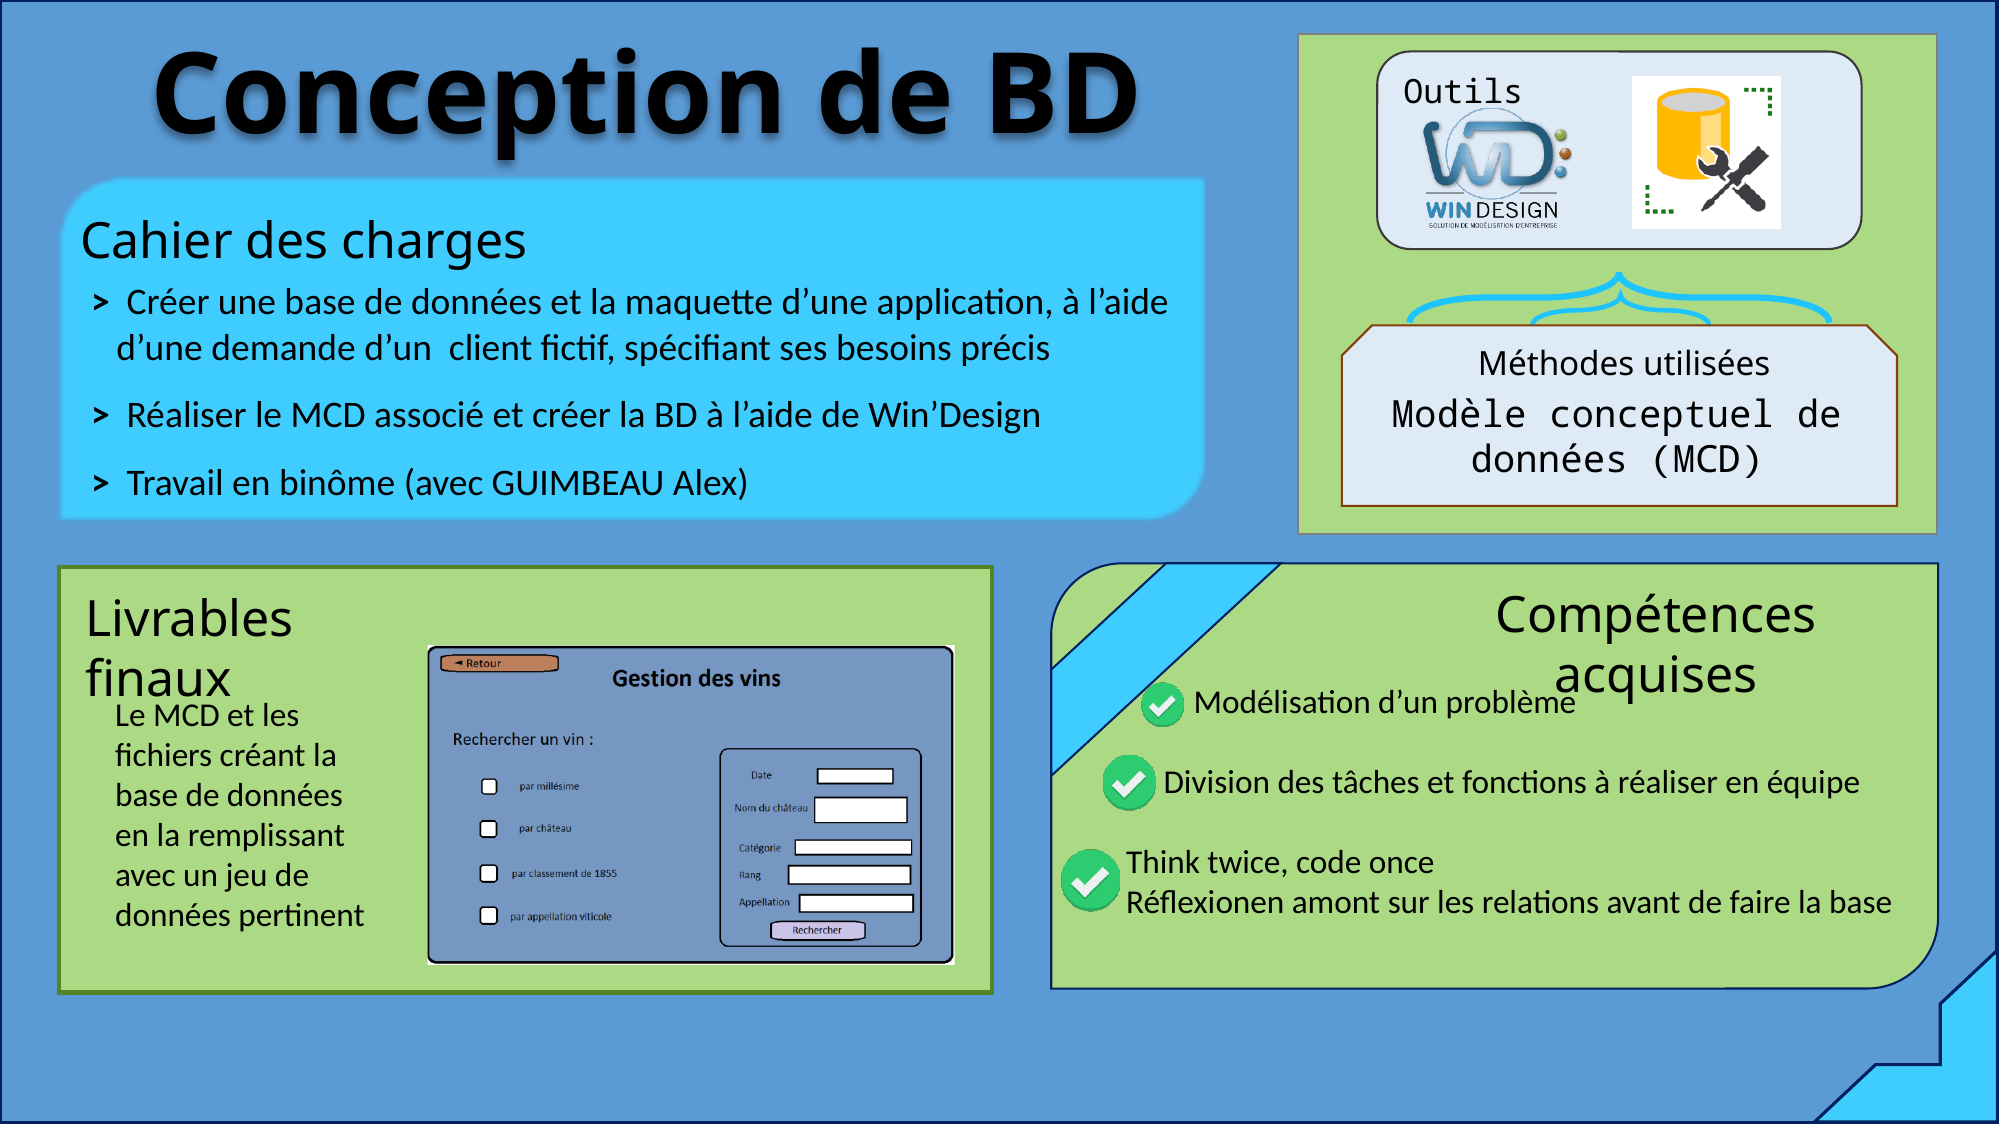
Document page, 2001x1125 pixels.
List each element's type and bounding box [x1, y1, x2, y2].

picture [427, 645, 955, 965]
picture [1421, 104, 1572, 232]
picture [1097, 749, 1161, 813]
picture [1137, 678, 1188, 729]
picture [1055, 843, 1126, 914]
picture [1632, 76, 1781, 229]
